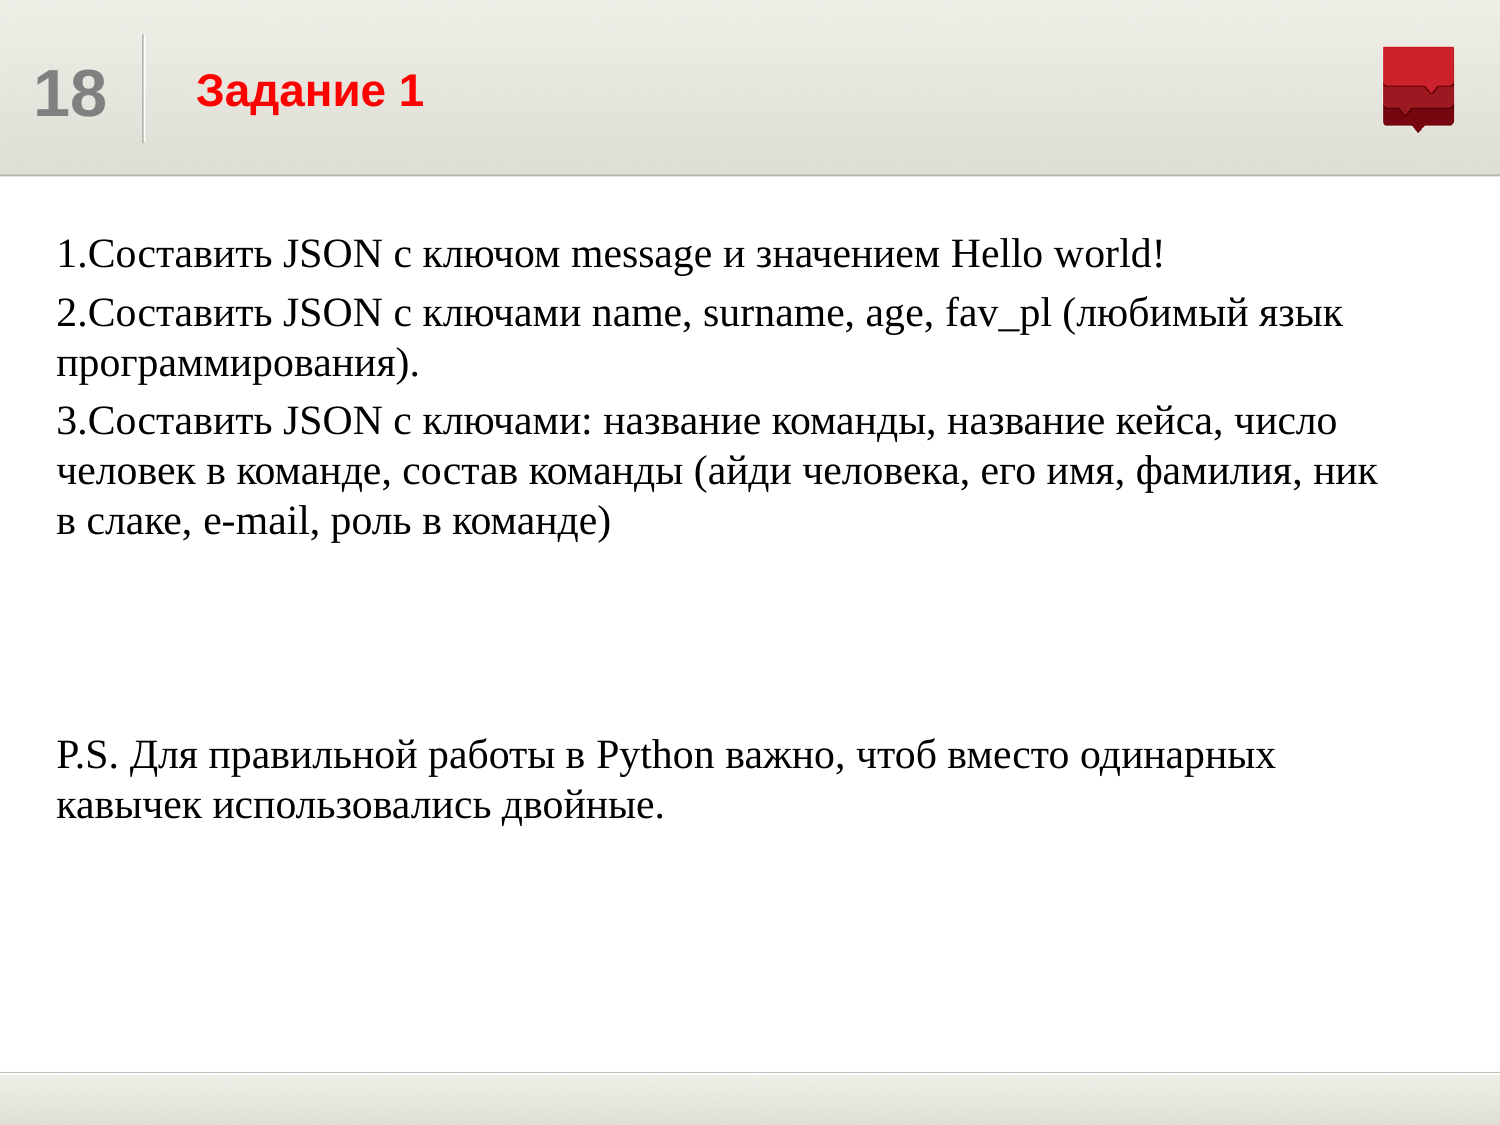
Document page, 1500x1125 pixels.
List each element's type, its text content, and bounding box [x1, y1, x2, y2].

title Задание 1 [181, 0, 1324, 176]
picture [0, 0, 1500, 1125]
text_box Составить JSON с ключом message и значением Hello world! Составить JSON с ключами name, surname, age, fav_pl (любимый язык программирования). Составить JSON c ключами: название команды, название кейса, число человек в команде, состав команды (айди человека, его имя, фамилия, ник в слаке, e-mail, роль в команде) P.S. Для правильной работы в Python важно, чтоб вместо одинарных кавычек использовались двойные. [41, 218, 1409, 1000]
